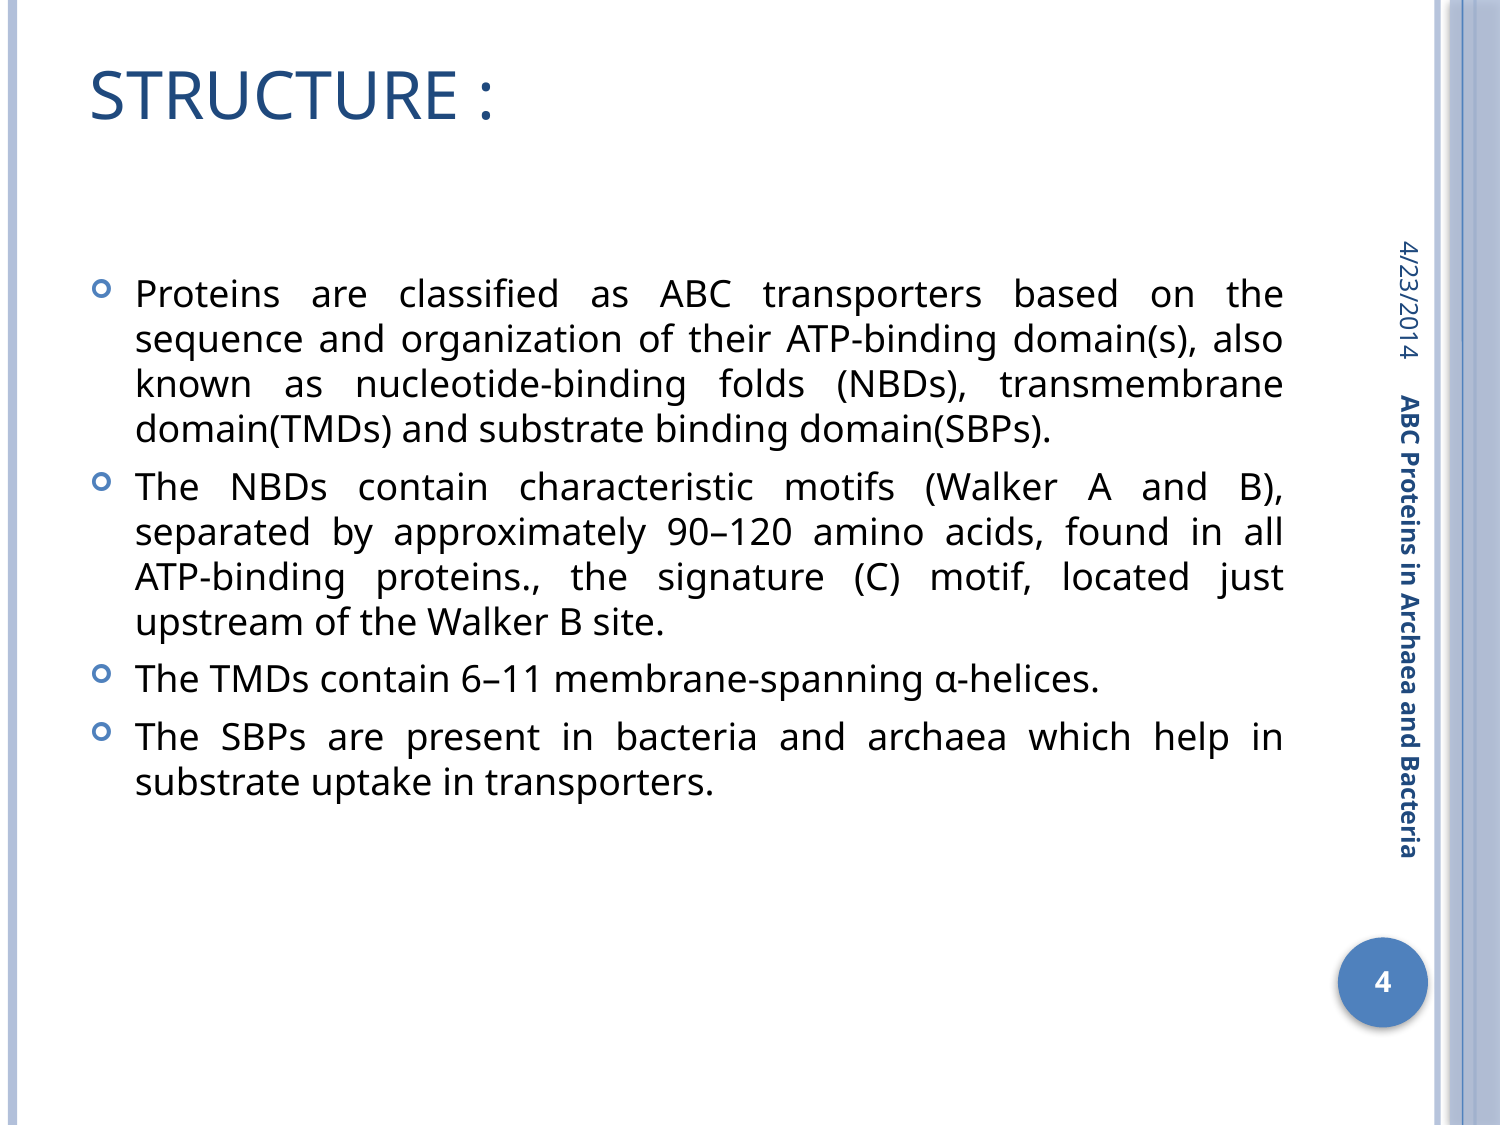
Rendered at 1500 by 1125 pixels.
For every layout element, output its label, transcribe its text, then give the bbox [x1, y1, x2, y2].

slide_number 4 [1333, 940, 1434, 1027]
list Proteins are classified as ABC transporters based on the sequence and organization of their ATP-binding domain(s), also known as nucleotide-binding folds (NBDs), transmembrane domain(TMDs) and substrate binding domain(SBPs). The NBDs contain characteristic motifs (Walker A and B), separated by approximately 90–120 amino acids, found in all ATP-binding proteins., the signature (C) motif, located just upstream of the Walker B site. The TMDs contain 6–11 membrane-spanning α-helices. The SBPs are present in bacteria and archaea which help in substrate uptake in transporters. [75, 262, 1300, 1062]
title Structure : [75, 45, 1300, 233]
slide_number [1378, 43, 1442, 374]
footer ABC Proteins in Archaea and Bacteria [1379, 380, 1440, 938]
